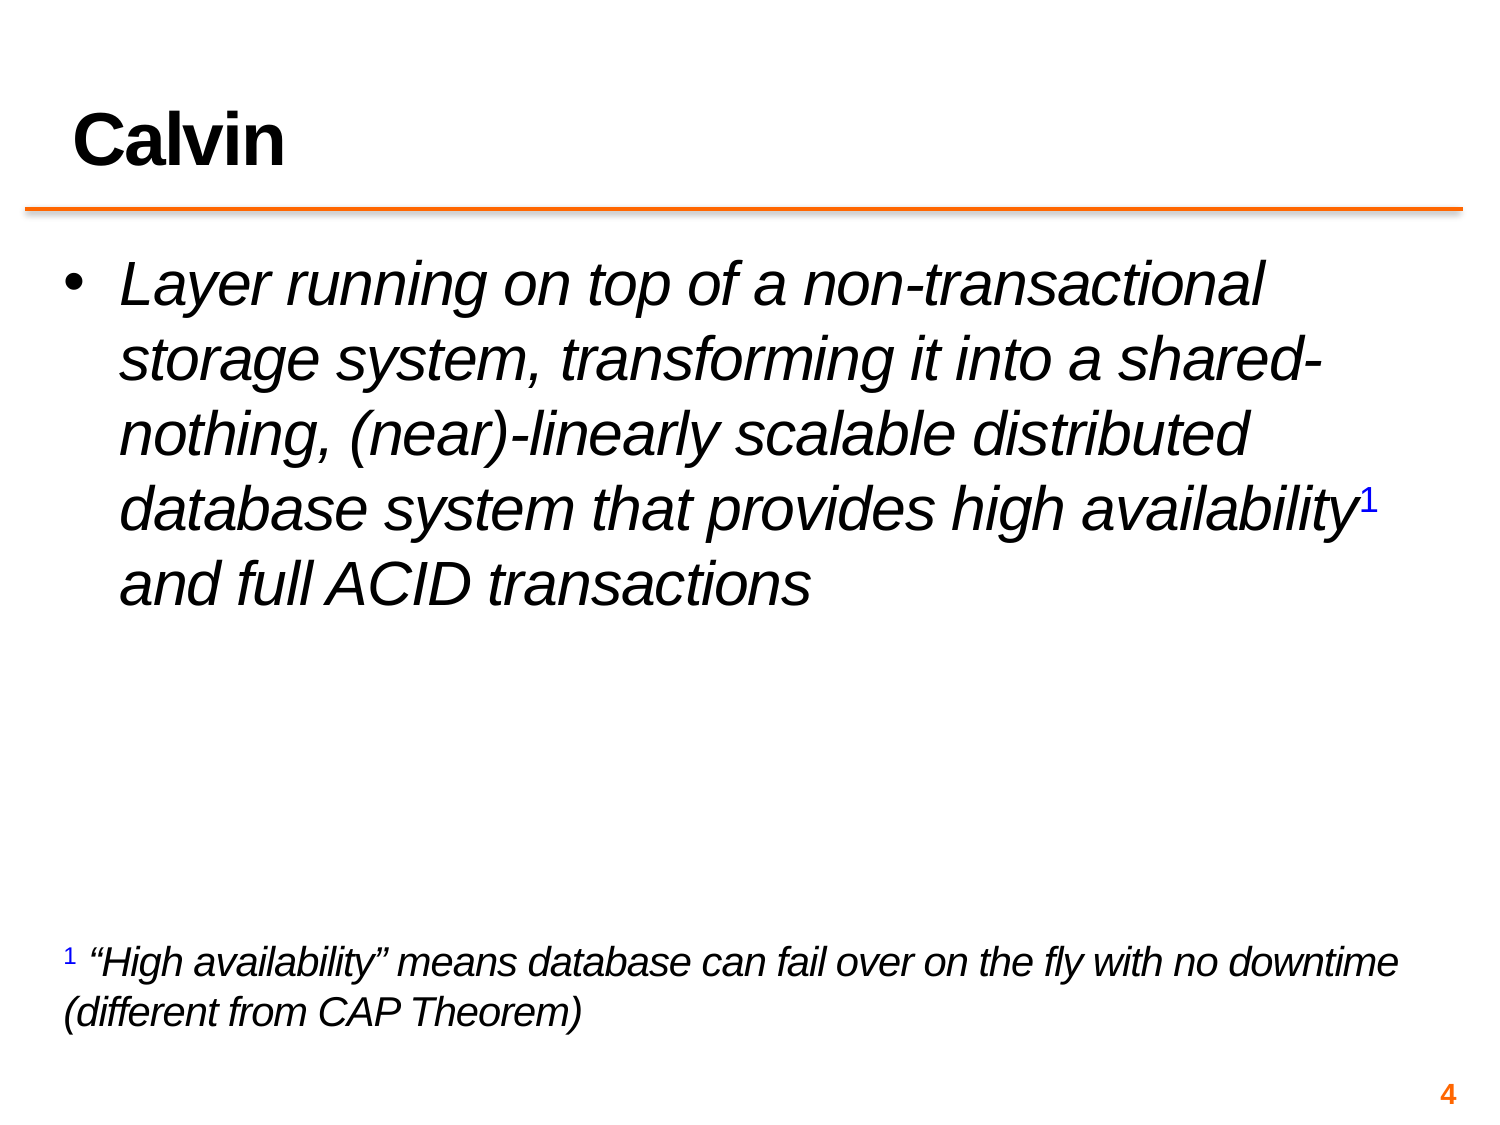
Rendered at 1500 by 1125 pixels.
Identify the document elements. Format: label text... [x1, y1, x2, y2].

slide_number 4 [1112, 1074, 1463, 1110]
list Layer running on top of a non-transactional storage system, transforming it into a shared-nothing, (near)-linearly scalable distributed database system that provides high availability1 and full ACID transactions 1 “High availability” means database can fail over on the fly with no downtime (different from CAP Theorem) [57, 237, 1463, 1063]
title Calvin [57, 12, 1463, 188]
